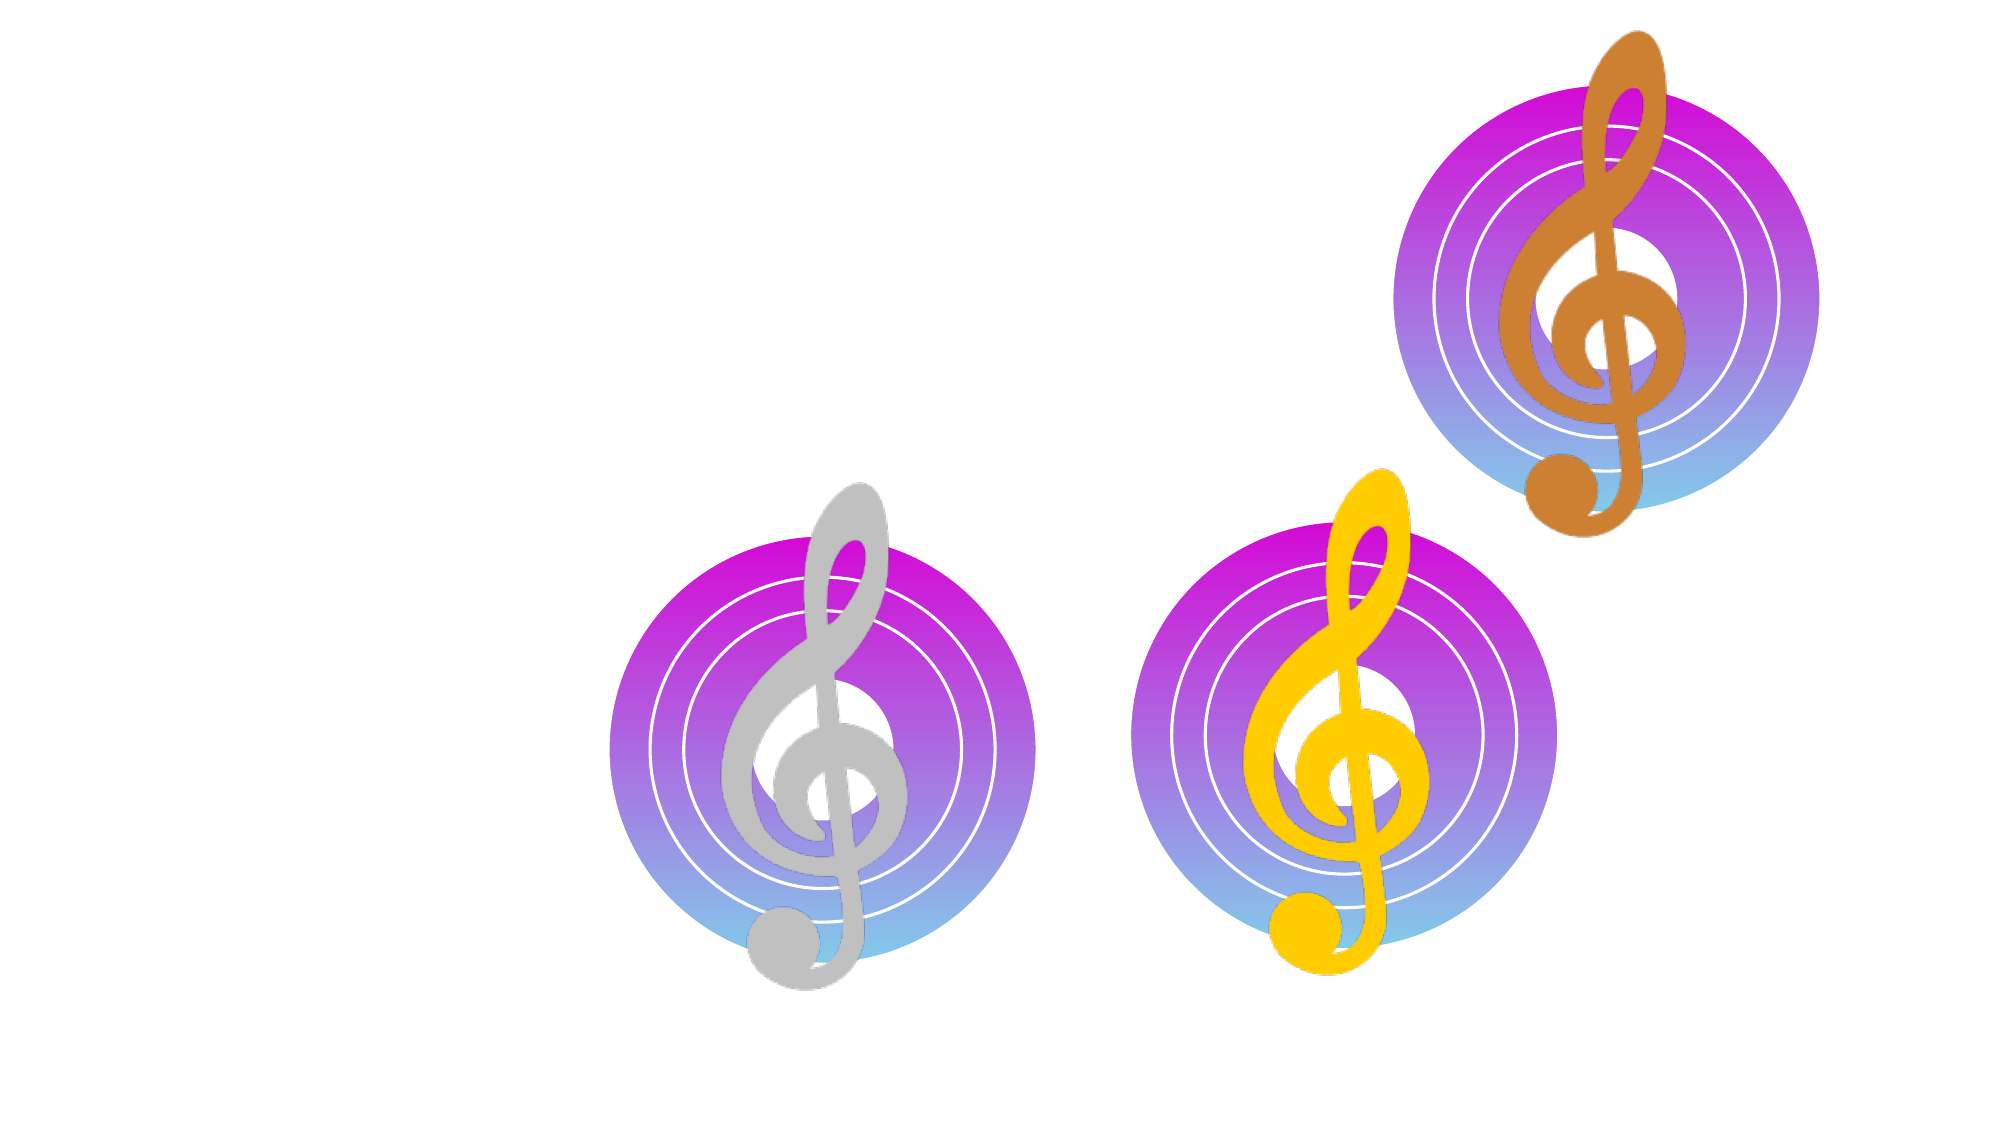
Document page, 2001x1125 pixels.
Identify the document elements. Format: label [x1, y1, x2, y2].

text_box [1053, 445, 1635, 1028]
text_box [531, 460, 1114, 1042]
text_box [1309, 7, 1892, 590]
